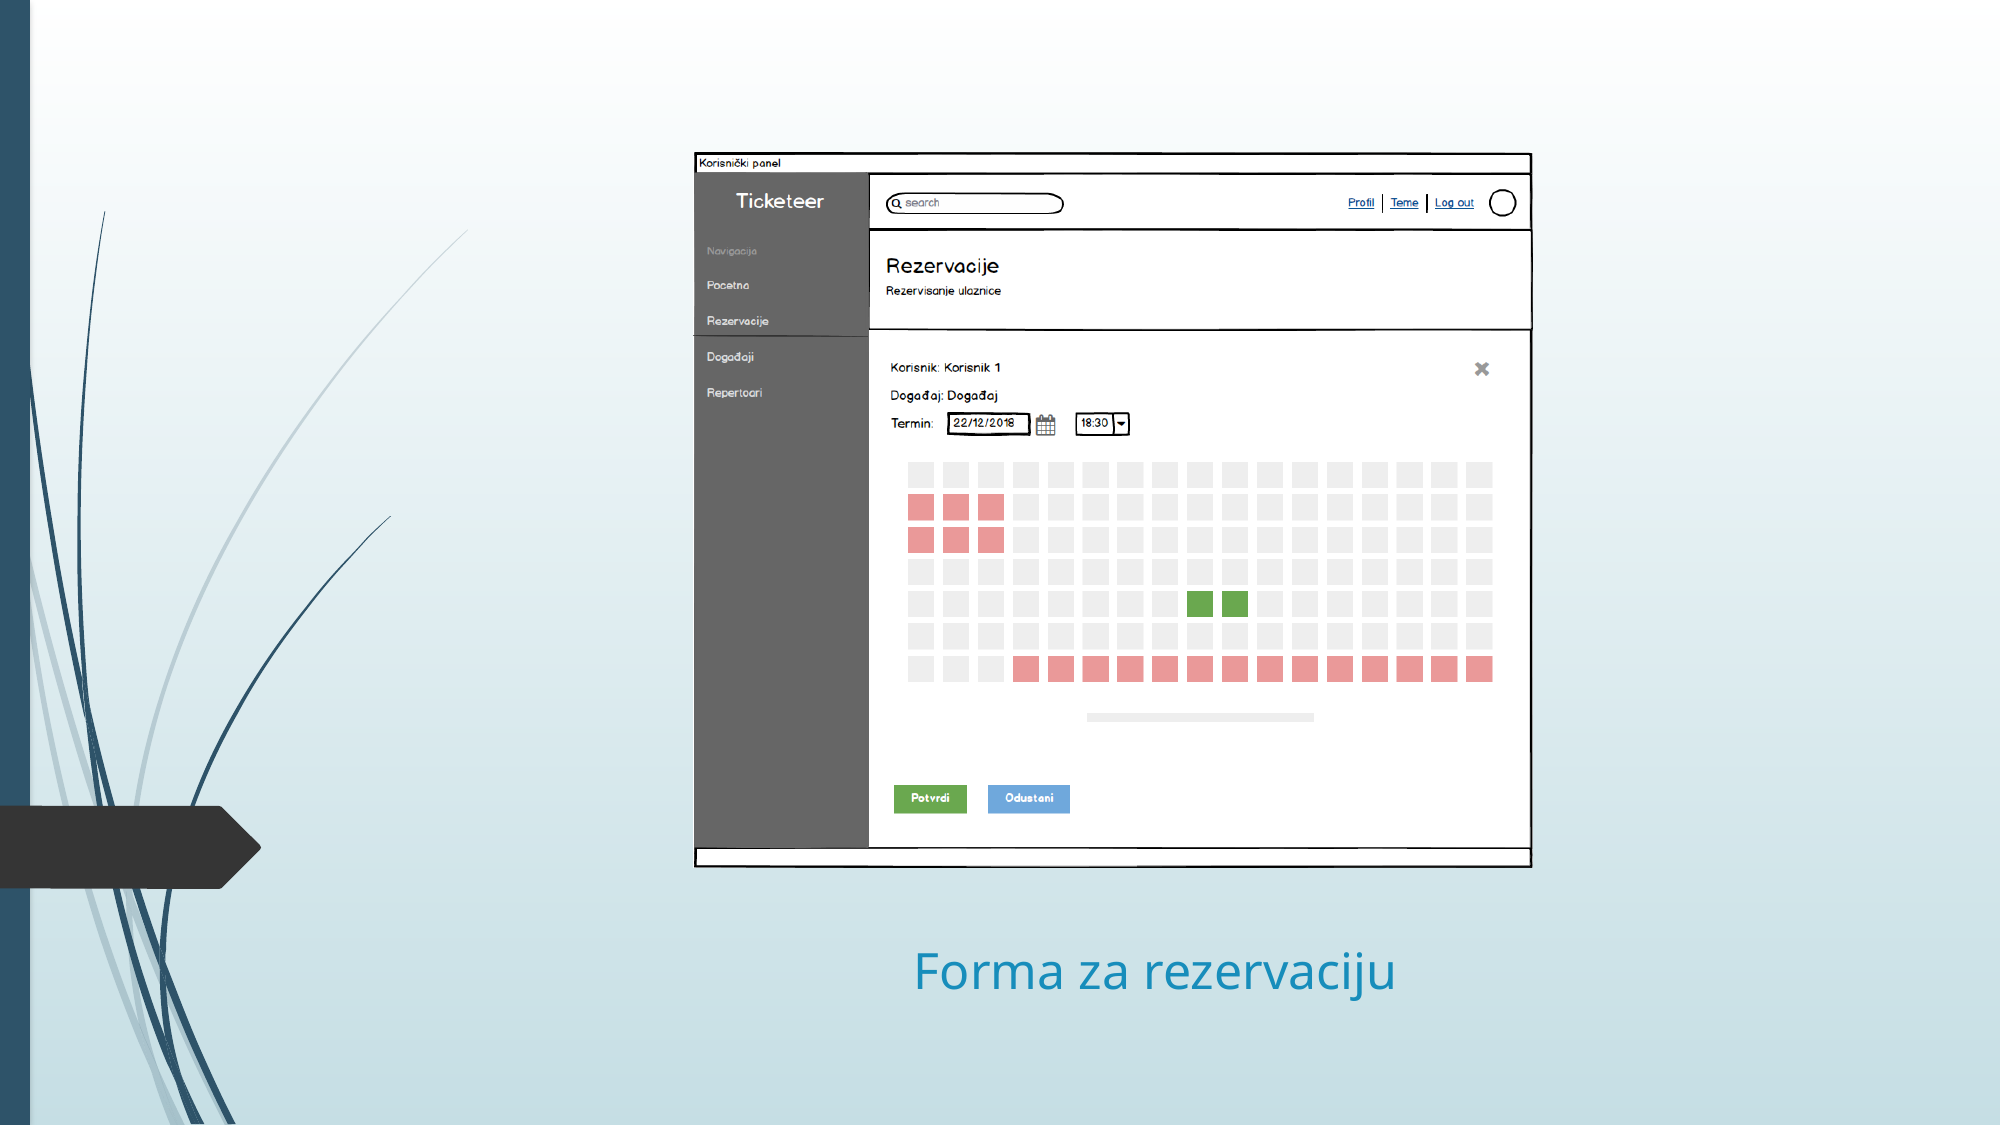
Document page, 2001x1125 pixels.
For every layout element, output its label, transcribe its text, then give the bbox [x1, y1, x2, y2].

title Forma za rezervaciju [424, 914, 1888, 1008]
picture [693, 152, 1533, 868]
